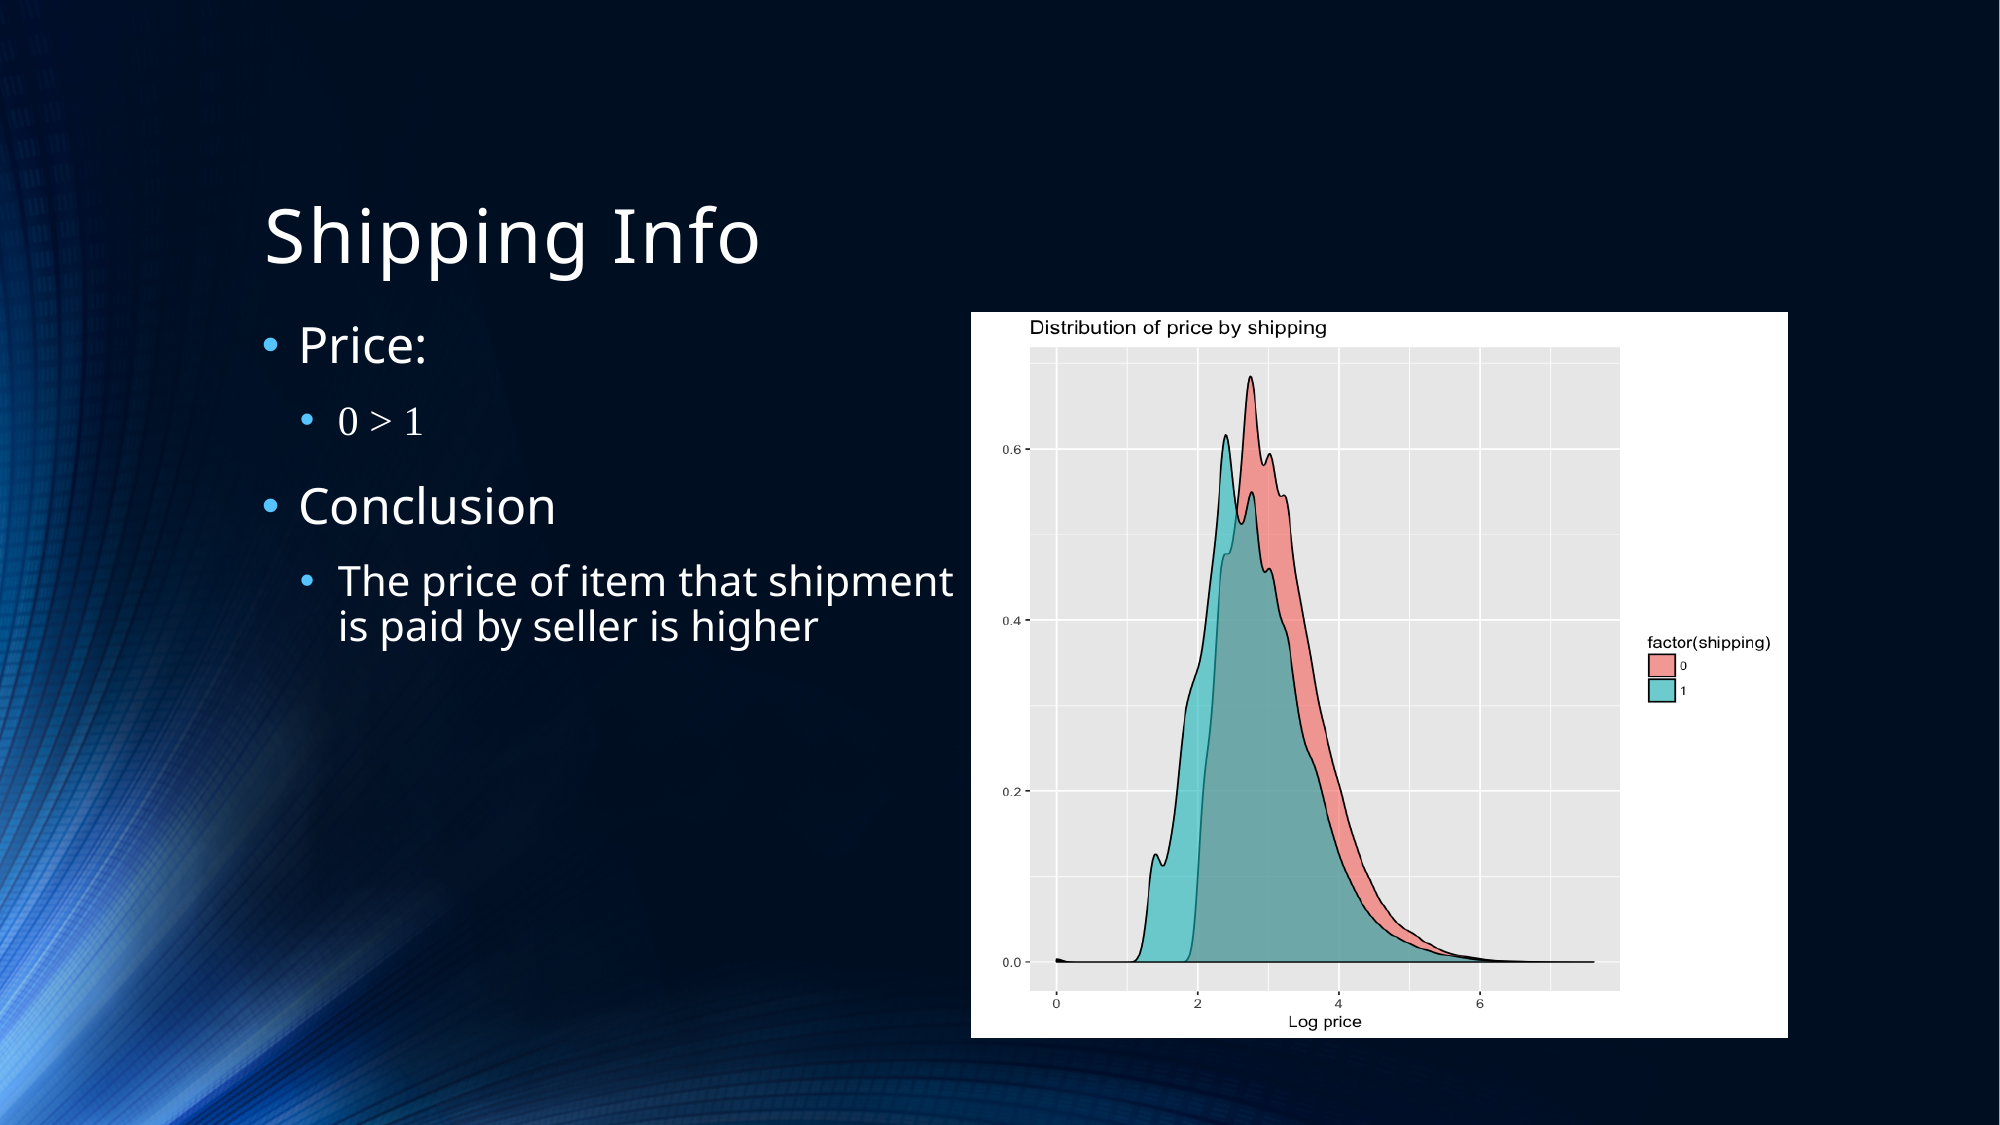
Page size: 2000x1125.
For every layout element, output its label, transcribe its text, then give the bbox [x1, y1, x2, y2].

title Shipping Info [249, 62, 1750, 288]
picture [0, 0, 2000, 1125]
list Price: 0 > 1 Conclusion The price of item that shipment is paid by seller is higher [246, 312, 971, 988]
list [971, 312, 1788, 1038]
